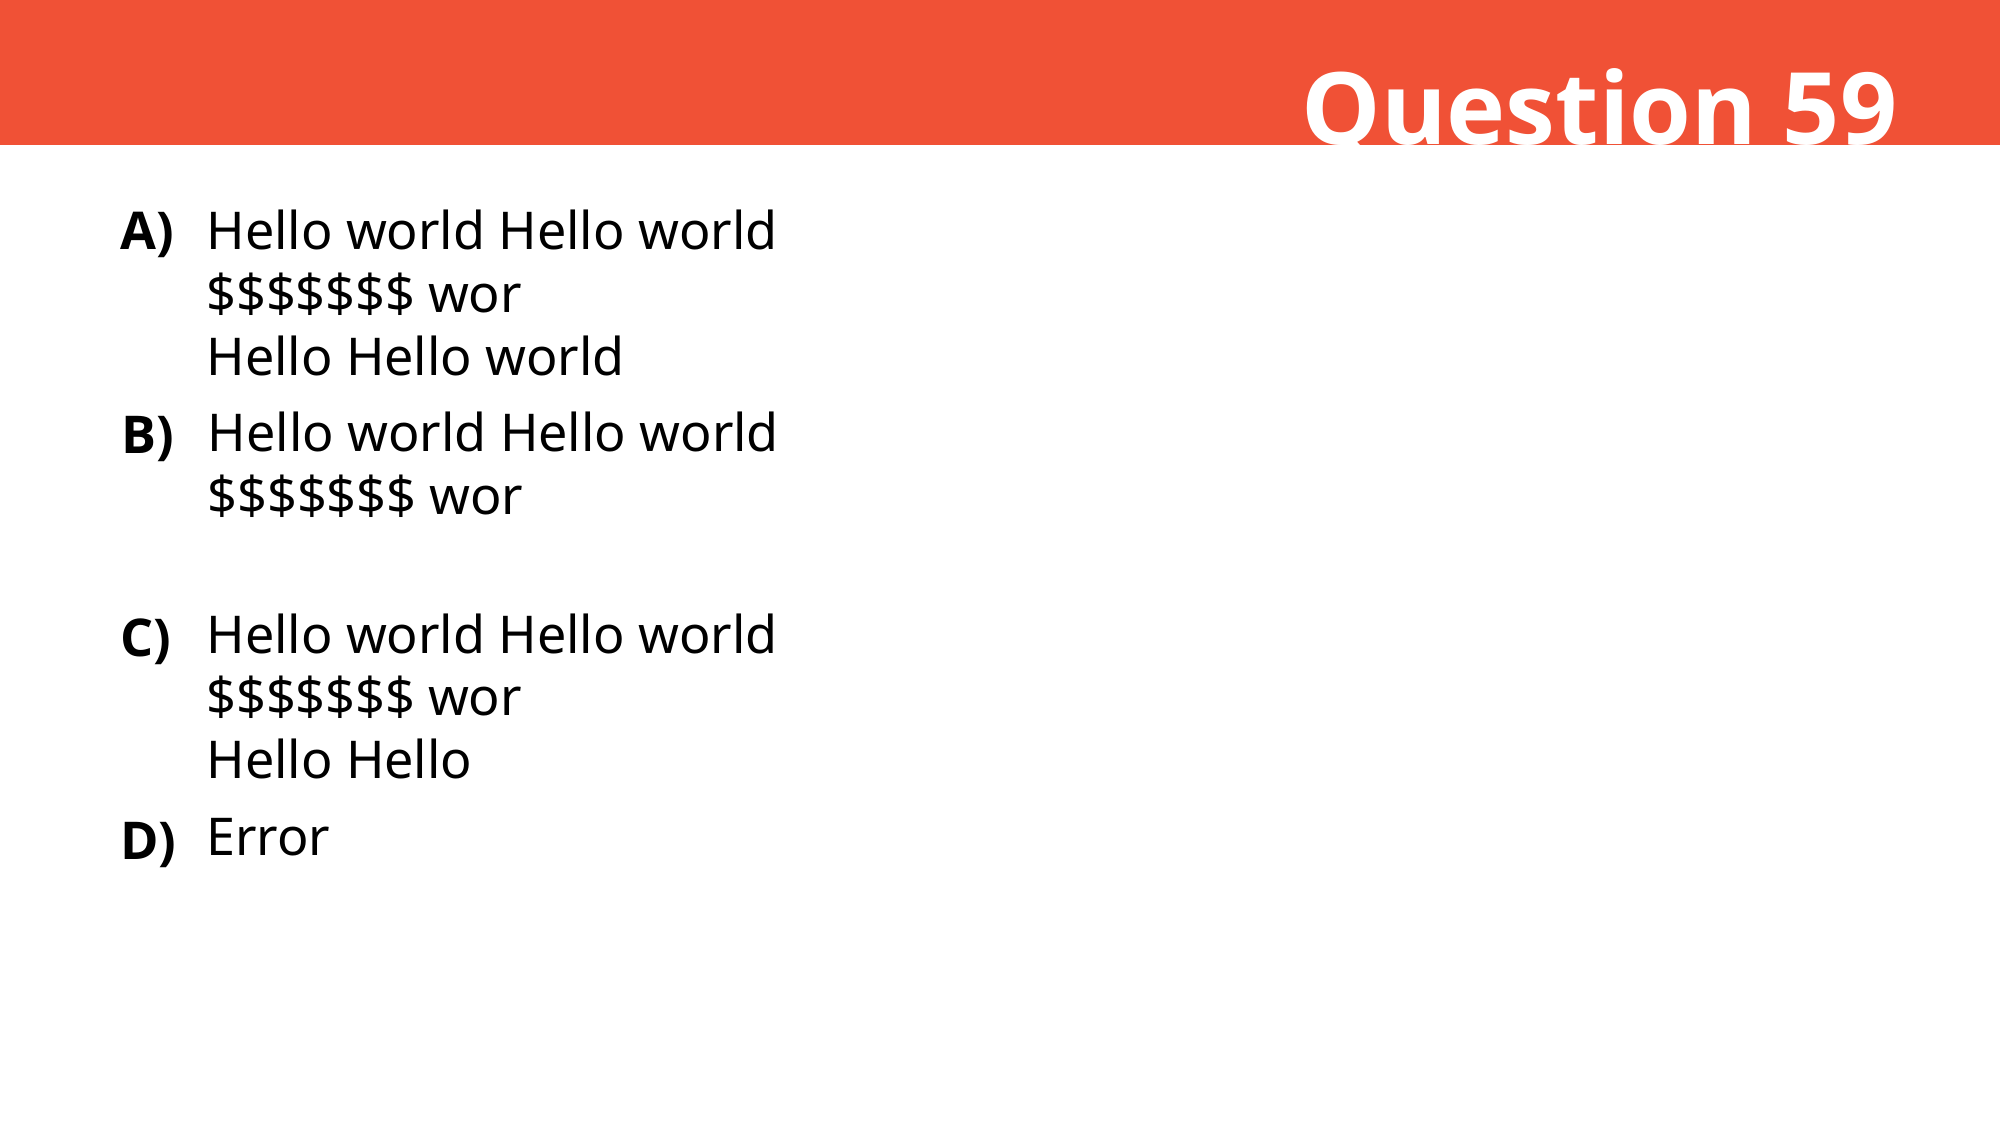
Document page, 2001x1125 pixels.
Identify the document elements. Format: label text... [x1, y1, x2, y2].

text_box [0, 0, 2000, 145]
text_box Hello world Hello world $$$$$$$ wor Hello Hello [191, 593, 1914, 795]
text_box Question 59 [638, 37, 1914, 173]
text_box Hello world Hello world $$$$$$$ wor Hello Hello world [191, 190, 1914, 393]
text_box C) [105, 596, 193, 675]
text_box Hello world Hello world $$$$$$$ wor [192, 392, 1915, 534]
text_box B) [106, 393, 195, 472]
text_box D) [105, 799, 240, 878]
text_box A) [105, 190, 227, 268]
text_box Error [191, 795, 1914, 874]
